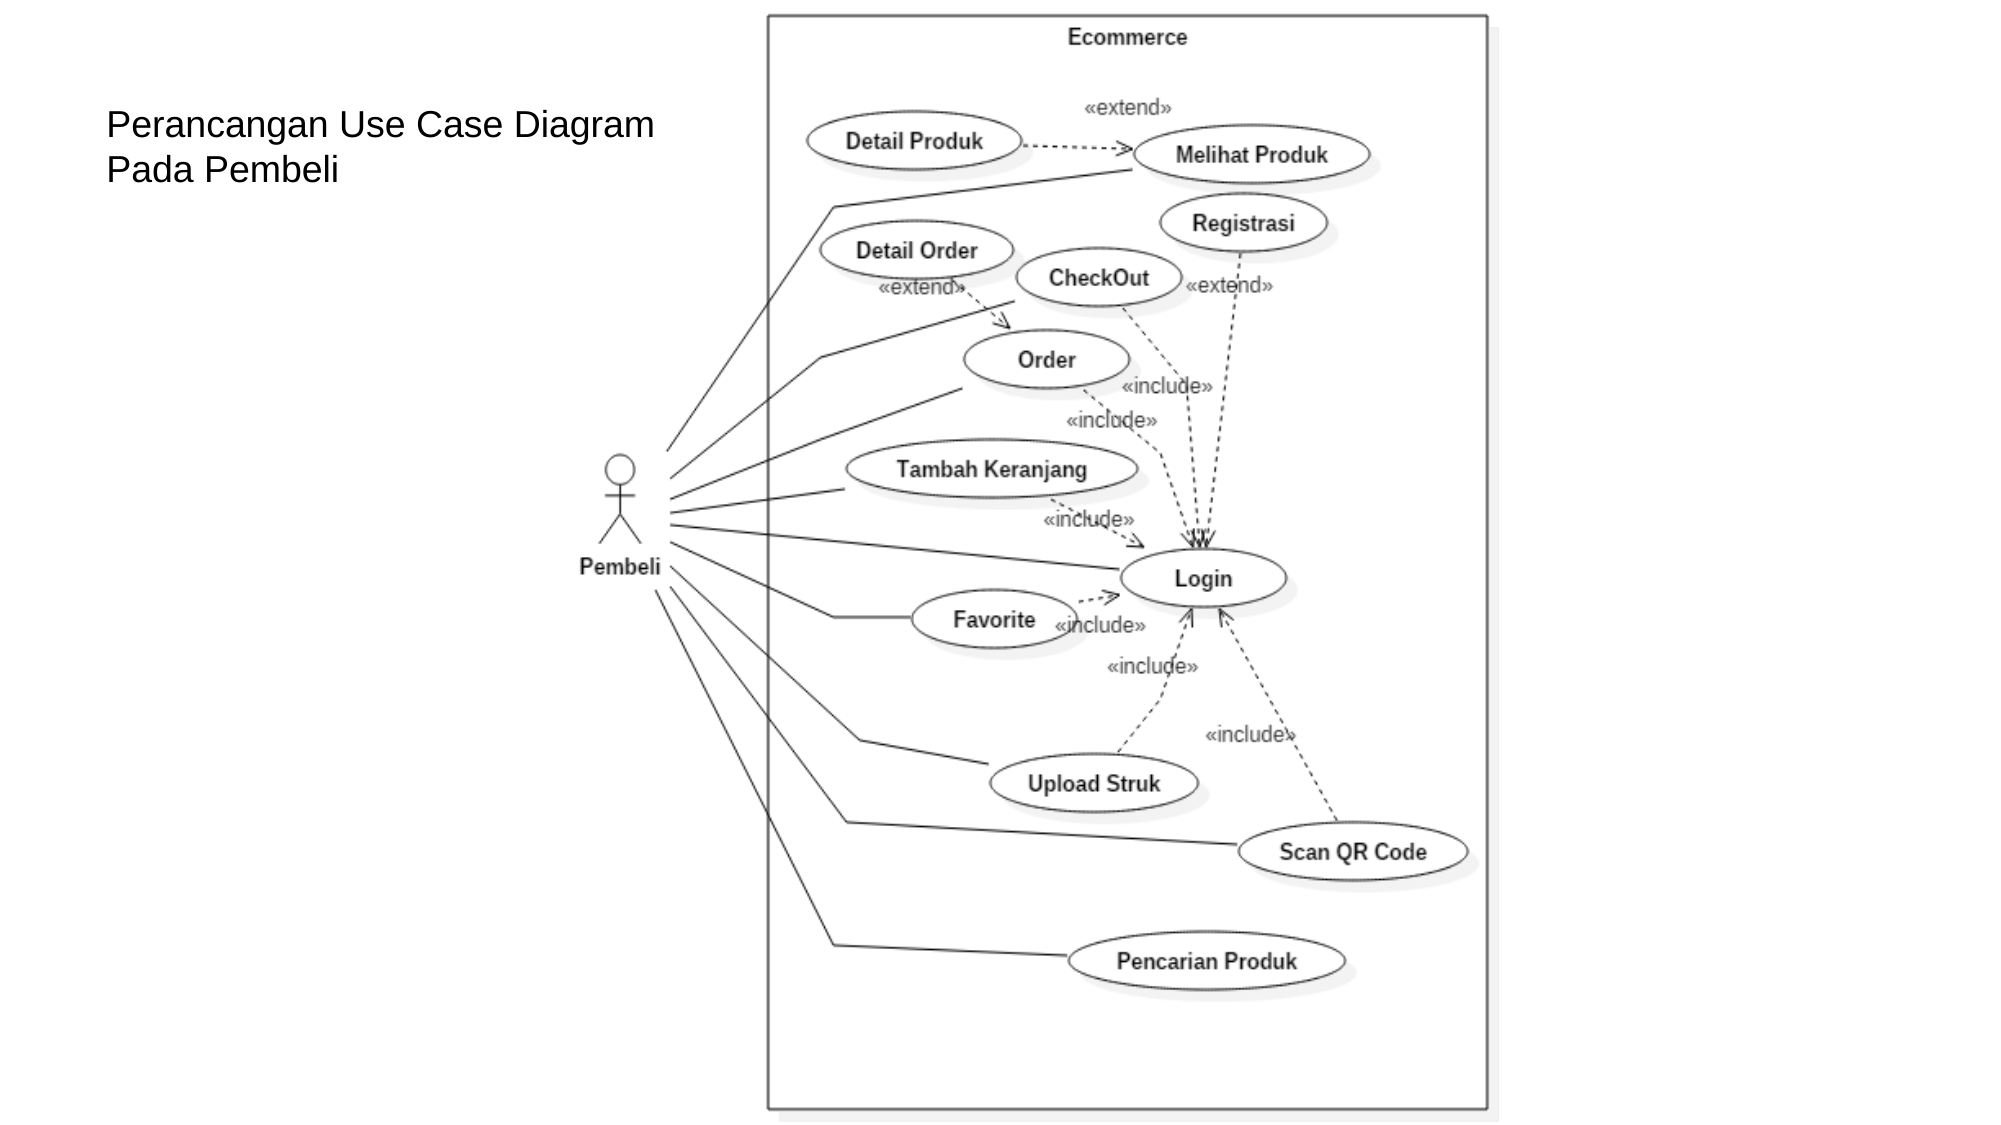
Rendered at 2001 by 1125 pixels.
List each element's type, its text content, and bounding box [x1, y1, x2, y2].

text_box Perancangan Use Case Diagram Pada Pembeli [91, 92, 569, 198]
picture [569, 0, 1510, 1125]
